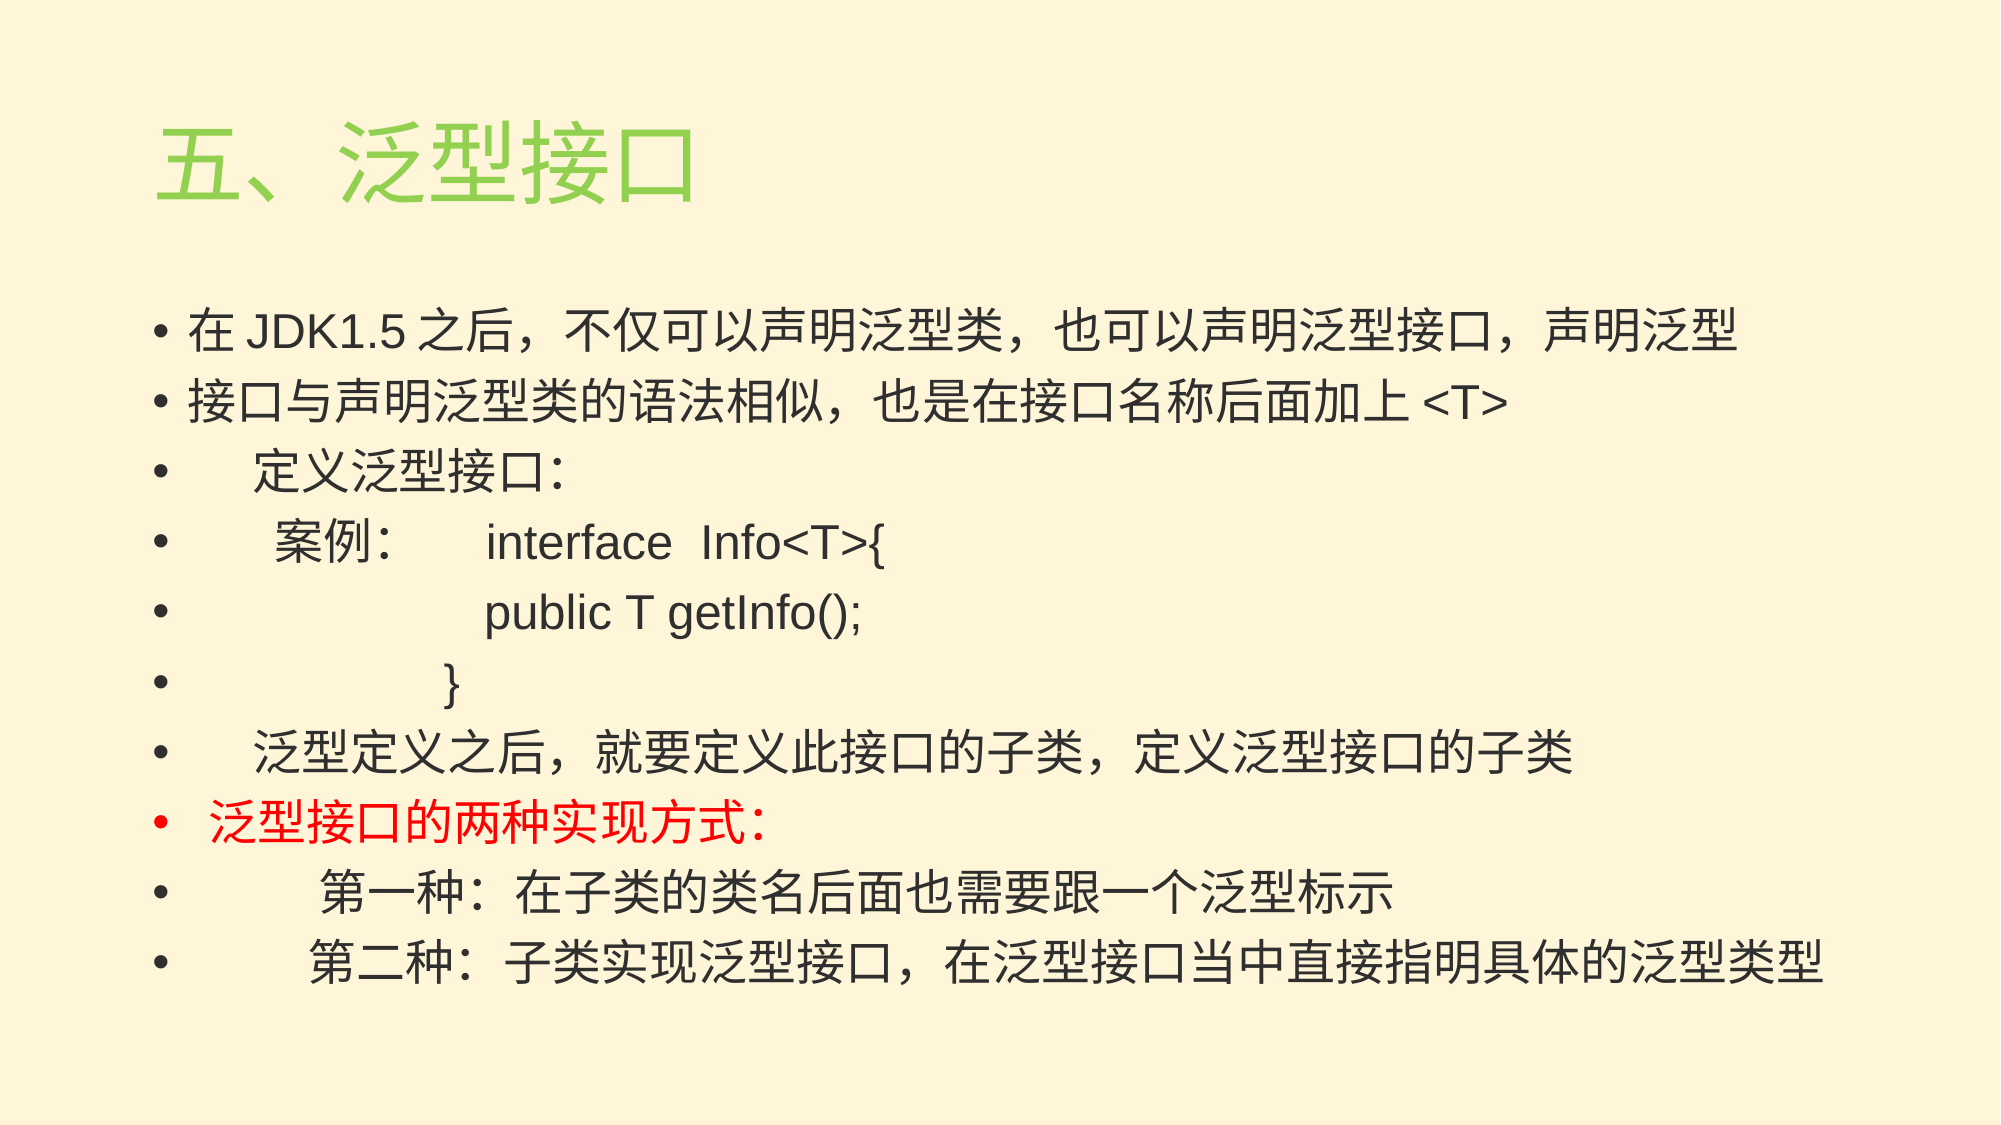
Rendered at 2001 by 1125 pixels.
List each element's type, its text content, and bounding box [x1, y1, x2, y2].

text_box 在JDK1.5之后，不仅可以声明泛型类，也可以声明泛型接口，声明泛型 接口与声明泛型类的语法相似，也是在接口名称后面加上<T> 定义泛型接口： 案例： interface Info<T>{ public T getInfo(); } 泛型定义之后，就要定义此接口的子类，定义泛型接口的子类 泛型接口的两种实现方式： 第一种：在子类的类名后面也需要跟一个泛型标示 第二种：子类实现泛型接口，在泛型接口当中直接指明具体的泛型类型 [137, 299, 1863, 1014]
text_box 五、泛型接口 [137, 59, 1863, 277]
